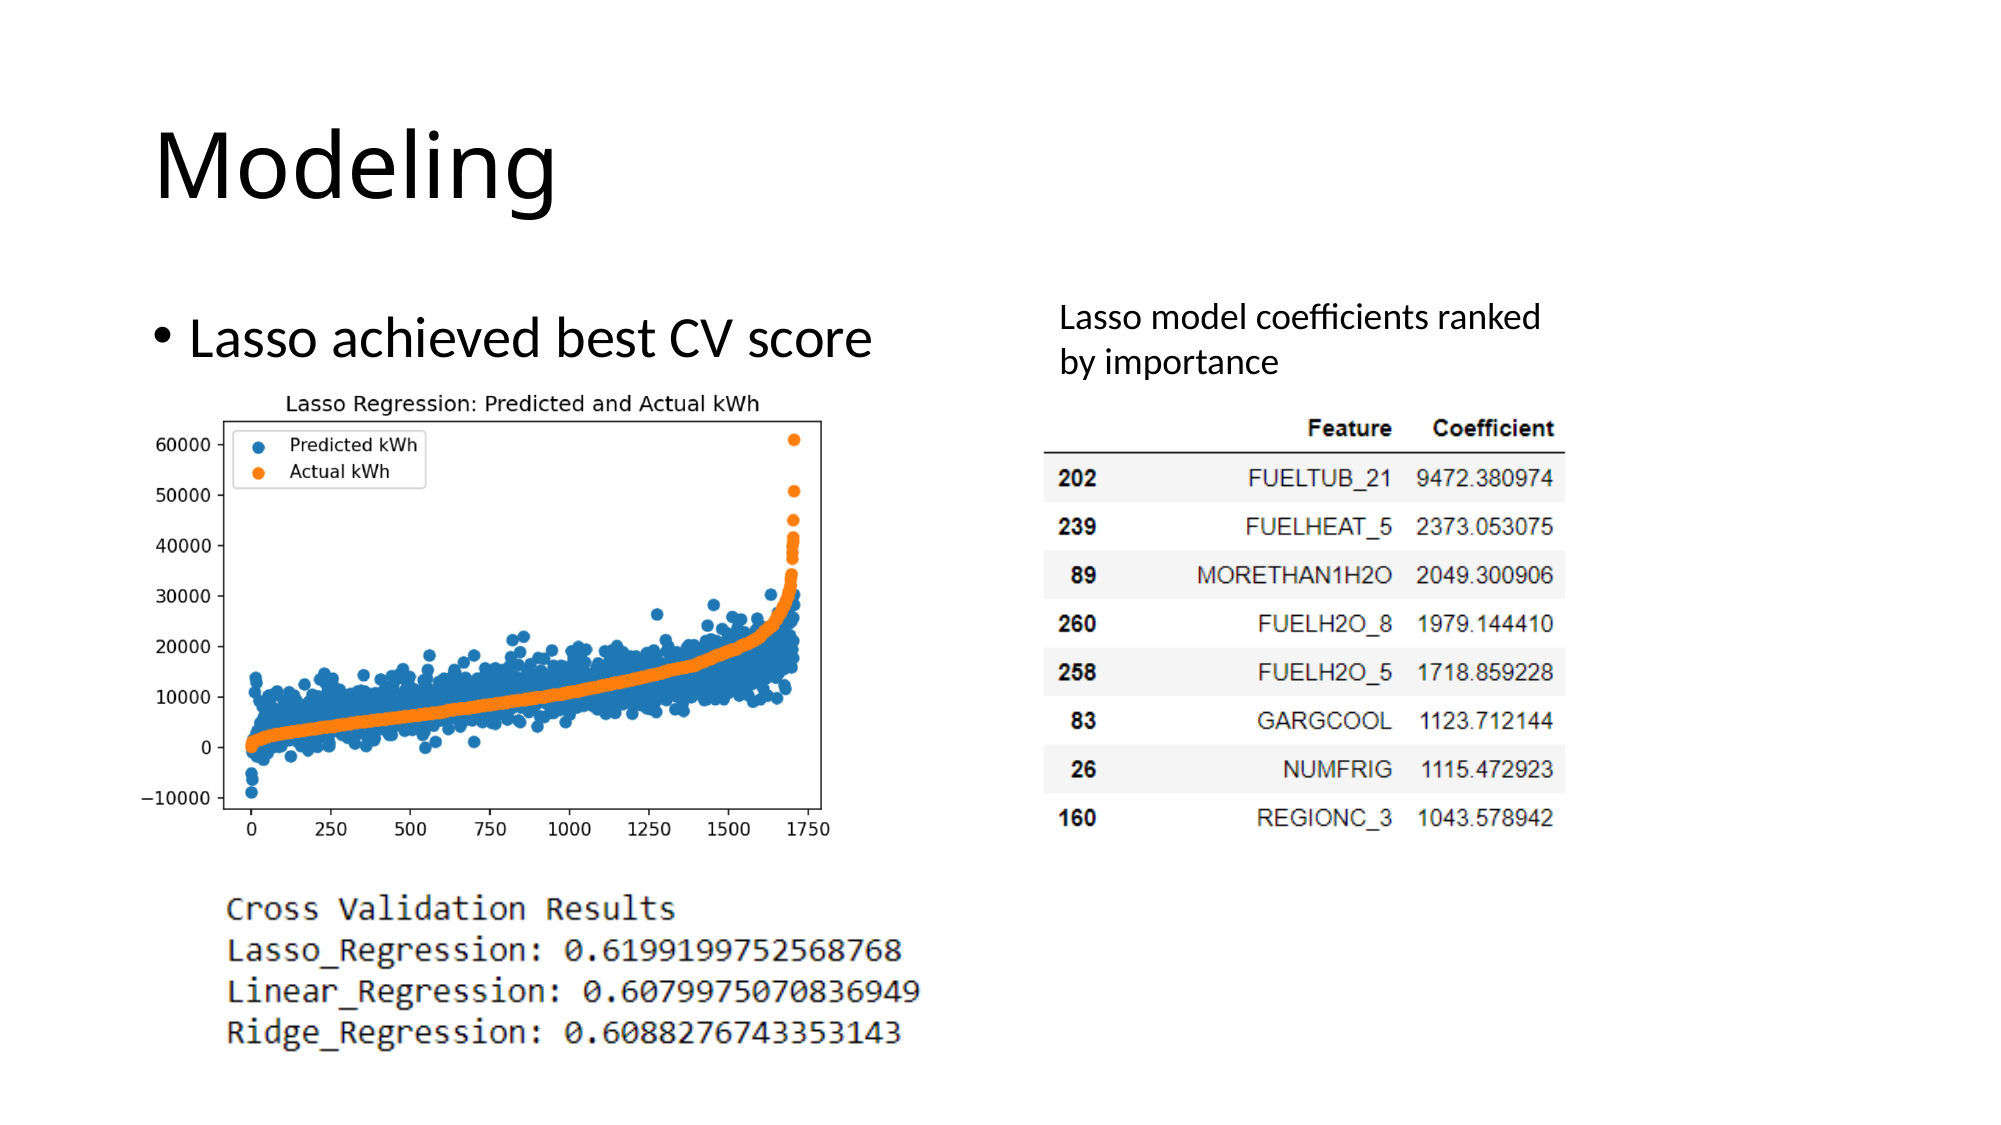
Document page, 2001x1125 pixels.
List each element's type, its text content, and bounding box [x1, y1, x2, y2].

picture [1016, 413, 1570, 842]
text_box Lasso model coefficients ranked by importance [1044, 284, 1570, 390]
list Lasso achieved best CV score [137, 299, 1863, 1054]
title Modeling [137, 59, 1863, 278]
picture [218, 887, 950, 1077]
picture [137, 388, 832, 844]
